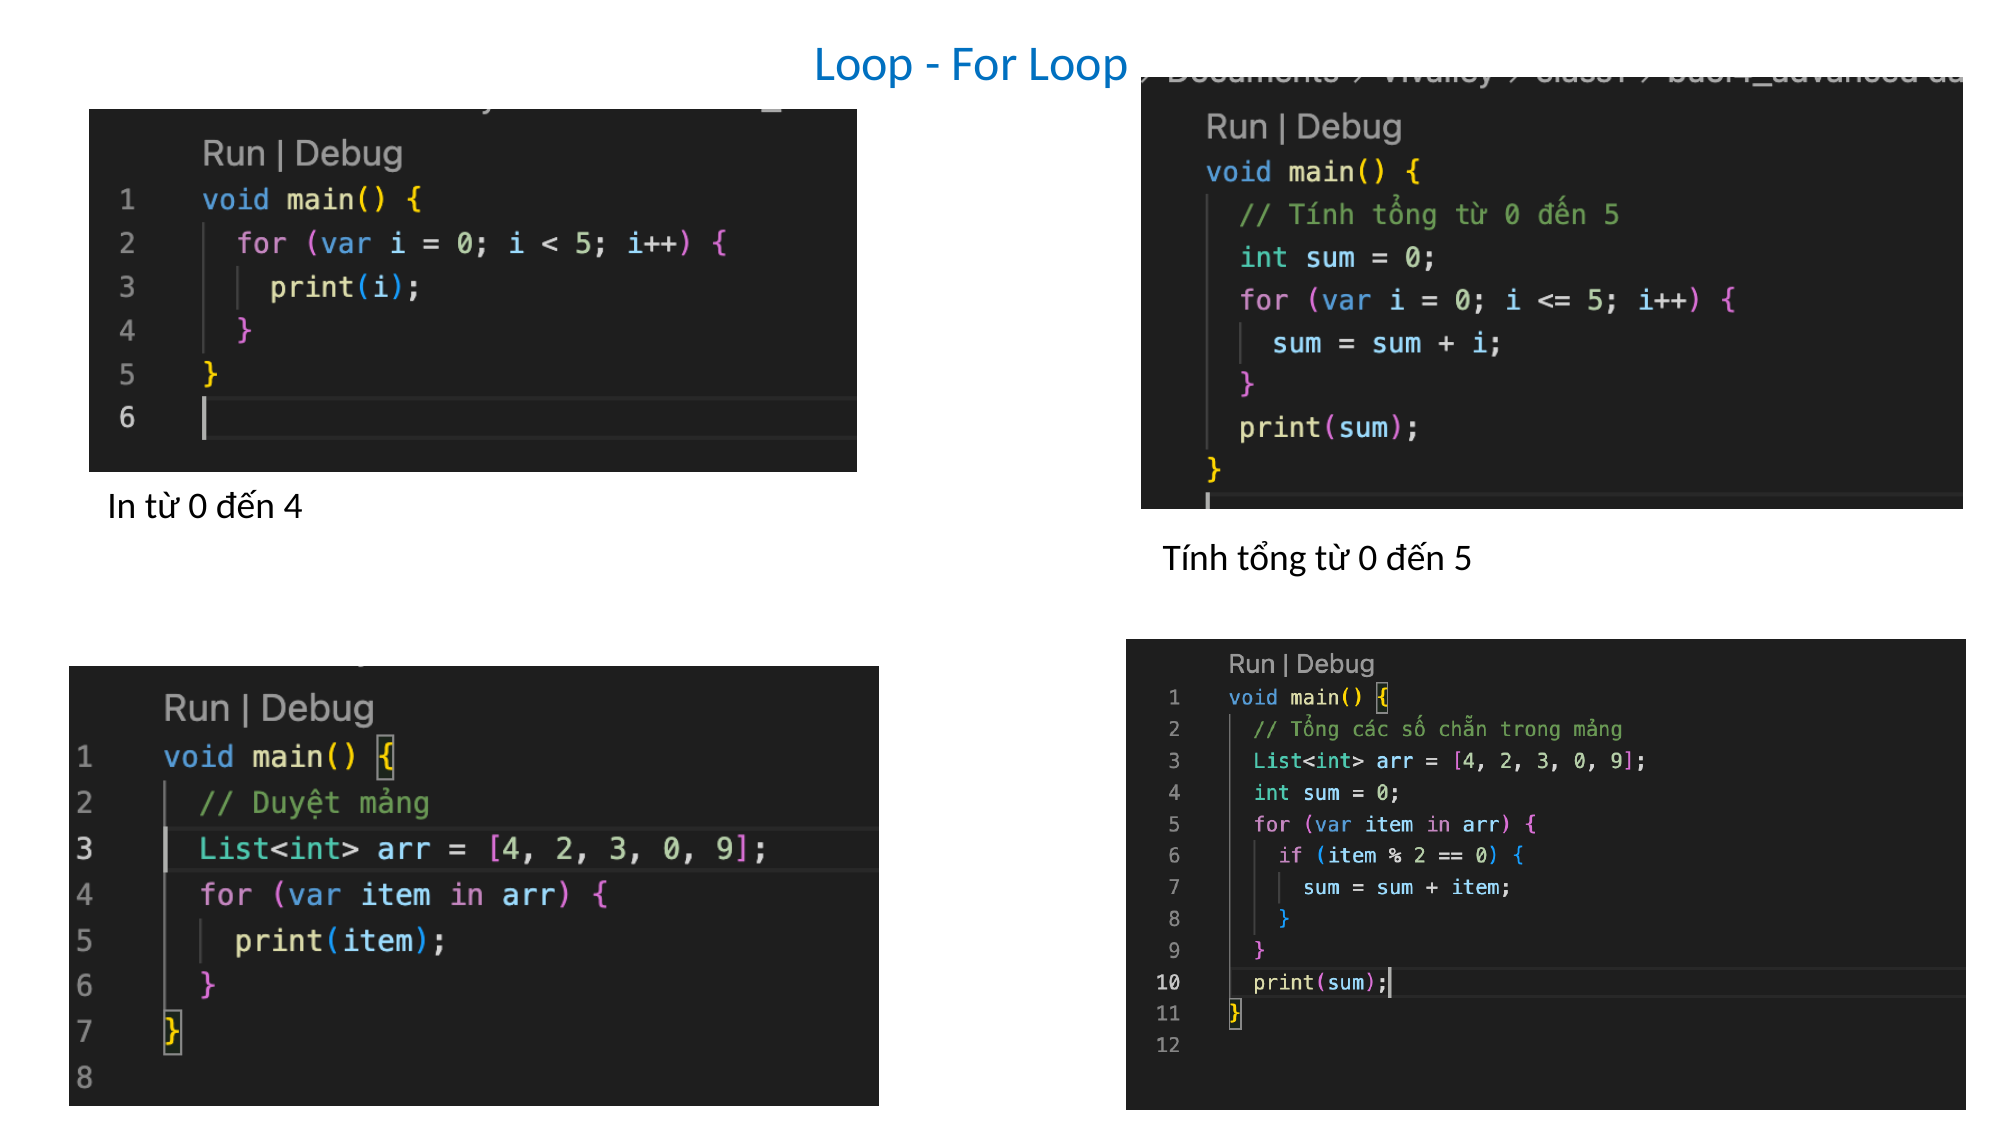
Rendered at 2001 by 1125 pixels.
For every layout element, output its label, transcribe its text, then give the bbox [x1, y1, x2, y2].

picture [89, 109, 857, 472]
text_box Tính tổng từ 0 đến 5 [1147, 526, 1488, 586]
picture [1141, 77, 1963, 509]
text_box Loop - For Loop [799, 22, 1144, 98]
text_box In từ 0 đến 4 [92, 473, 318, 534]
picture [1126, 639, 1966, 1110]
picture [69, 666, 879, 1107]
